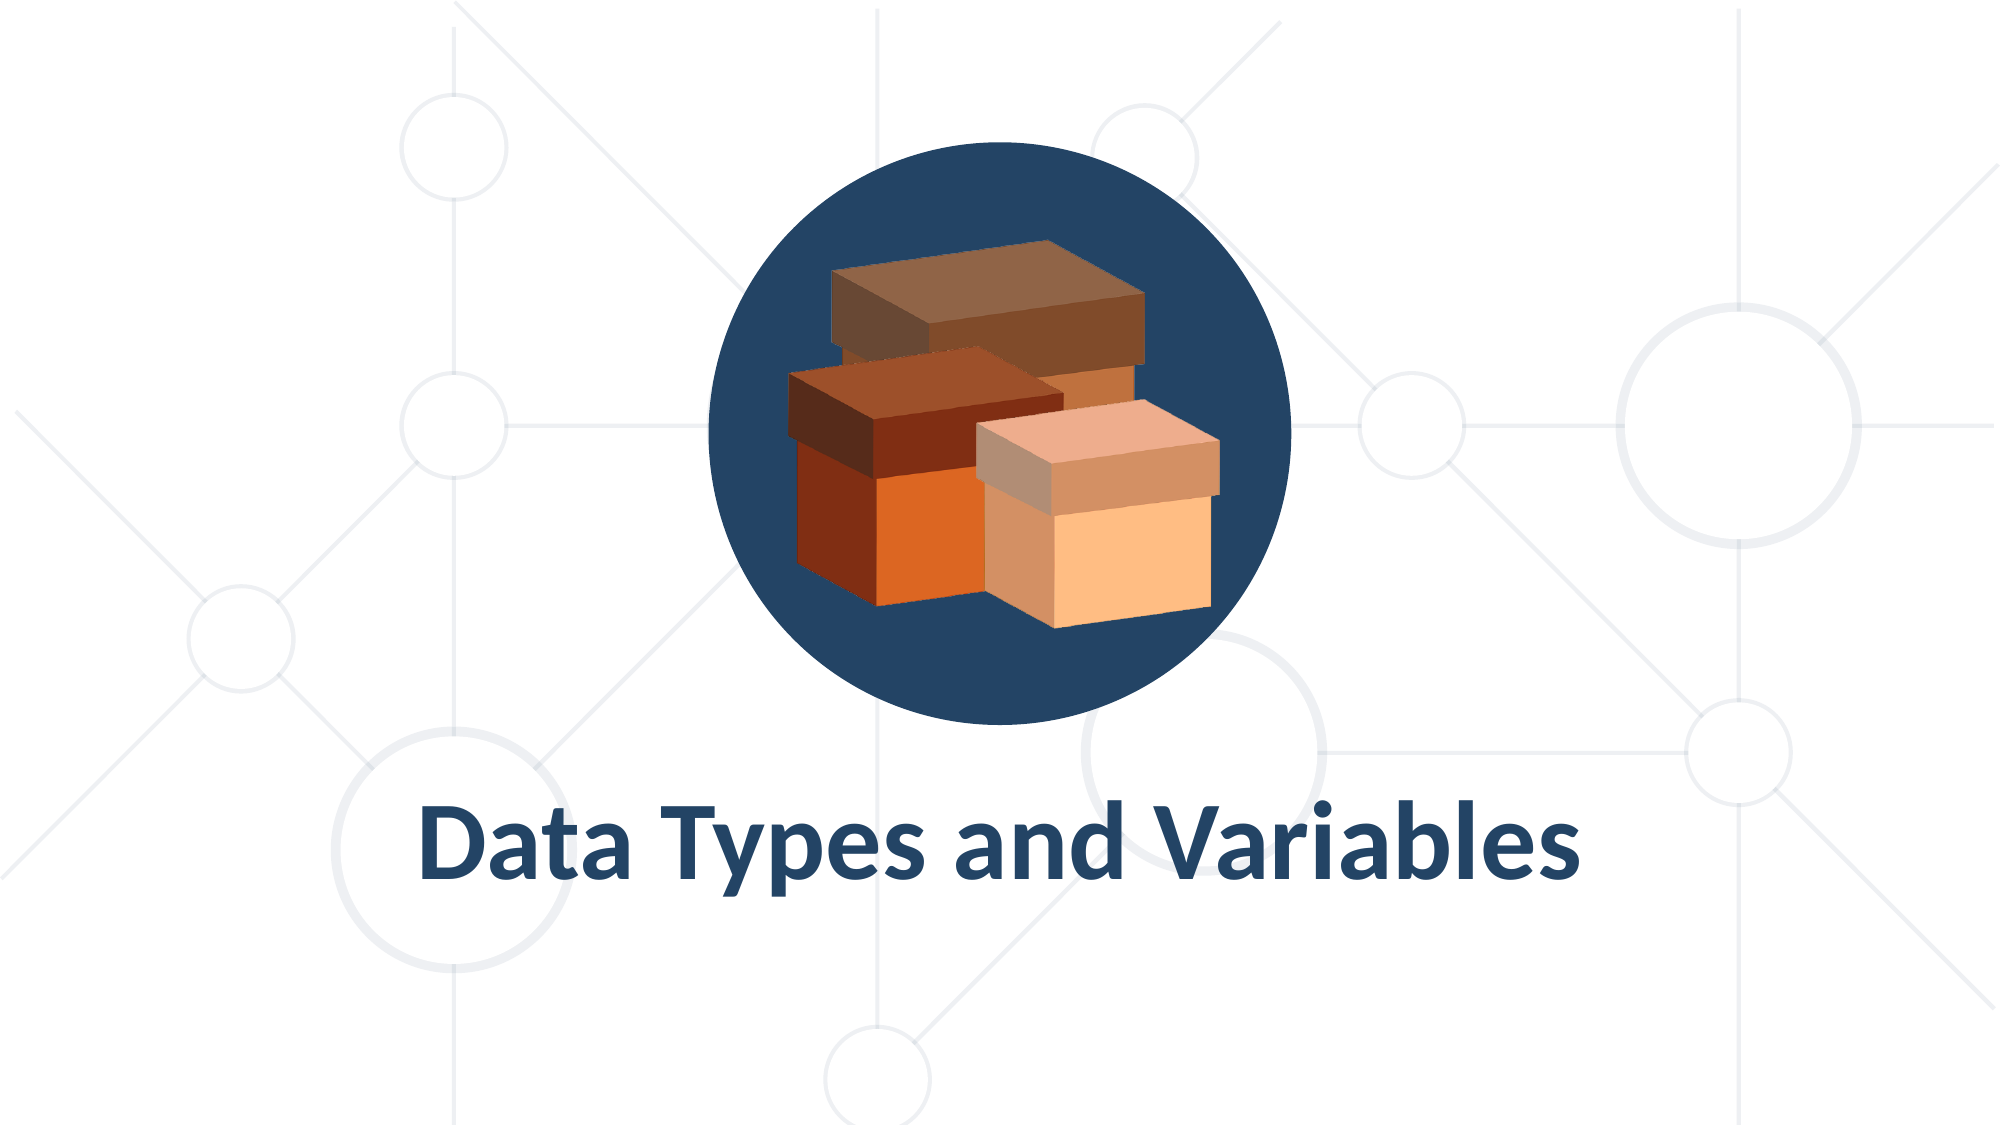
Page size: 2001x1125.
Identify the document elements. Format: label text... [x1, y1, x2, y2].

title Data Types and Variables [100, 771, 1900, 898]
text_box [730, 174, 1270, 679]
